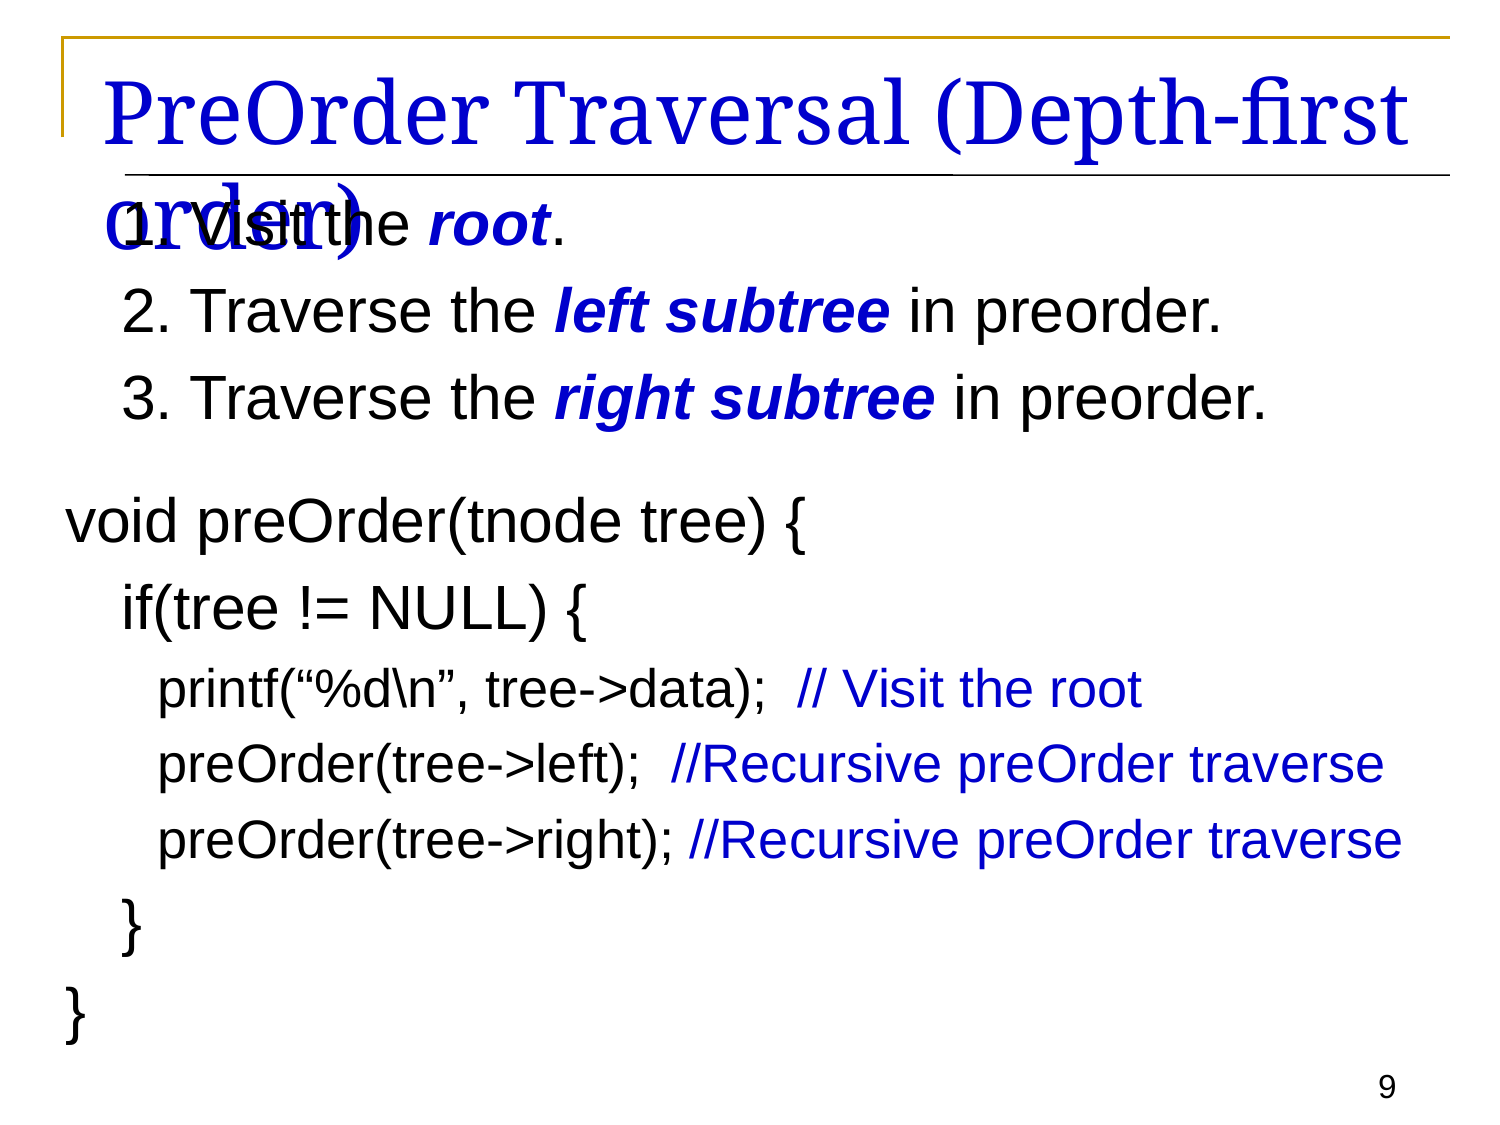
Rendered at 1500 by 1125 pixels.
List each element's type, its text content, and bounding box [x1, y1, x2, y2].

title PreOrder Traversal (Depth-first order) [87, 49, 1451, 163]
list 1. Visit the root. 2. Traverse the left subtree in preorder. 3. Traverse the right subtree in preorder. void preOrder(tnode tree) { if(tree != NULL) { printf(“%d\n”, tree->data); // Visit the root preOrder(tree->left); //Recursive preOrder traverse preOrder(tree->right); //Recursive preOrder traverse } } [49, 174, 1451, 1076]
